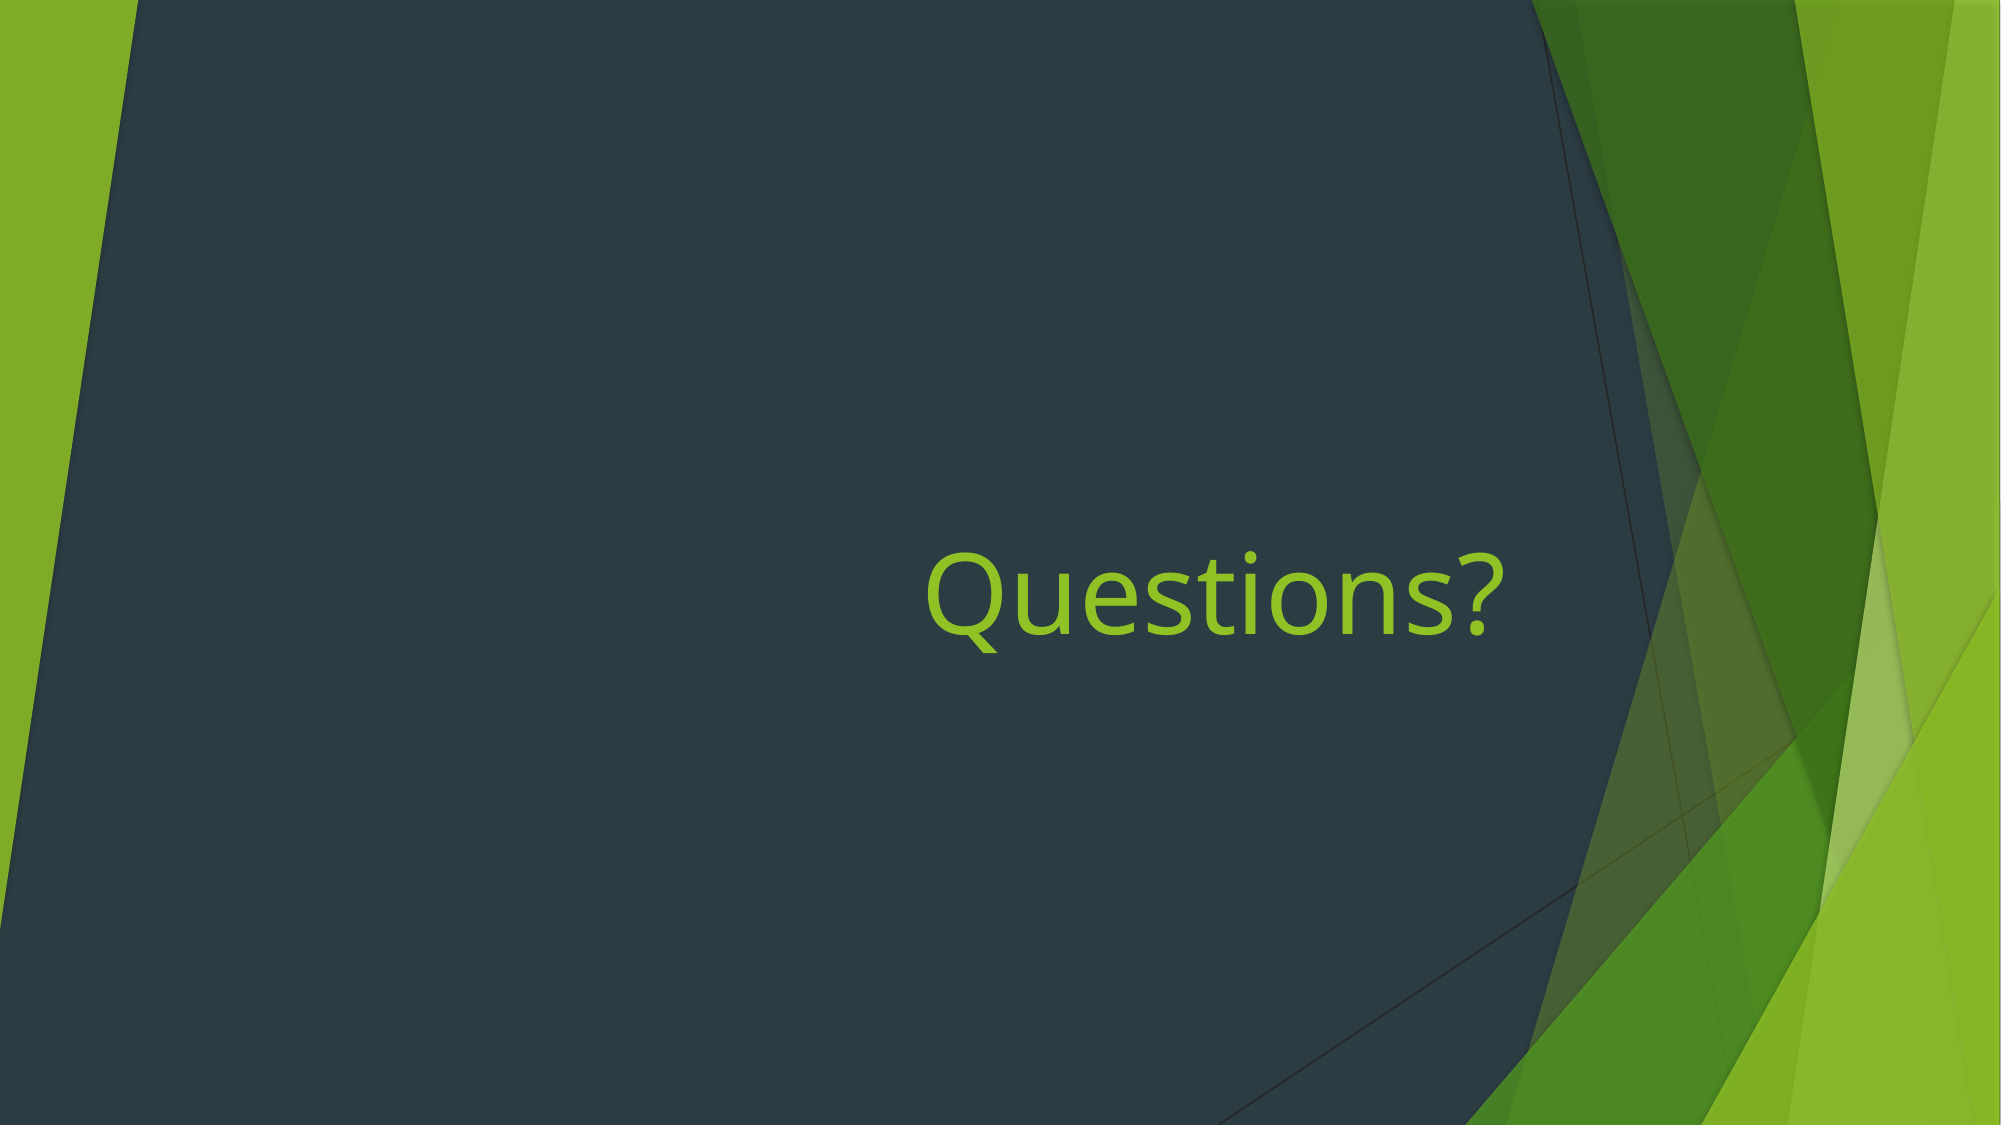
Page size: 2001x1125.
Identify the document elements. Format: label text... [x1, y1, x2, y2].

title Questions? [247, 394, 1522, 665]
